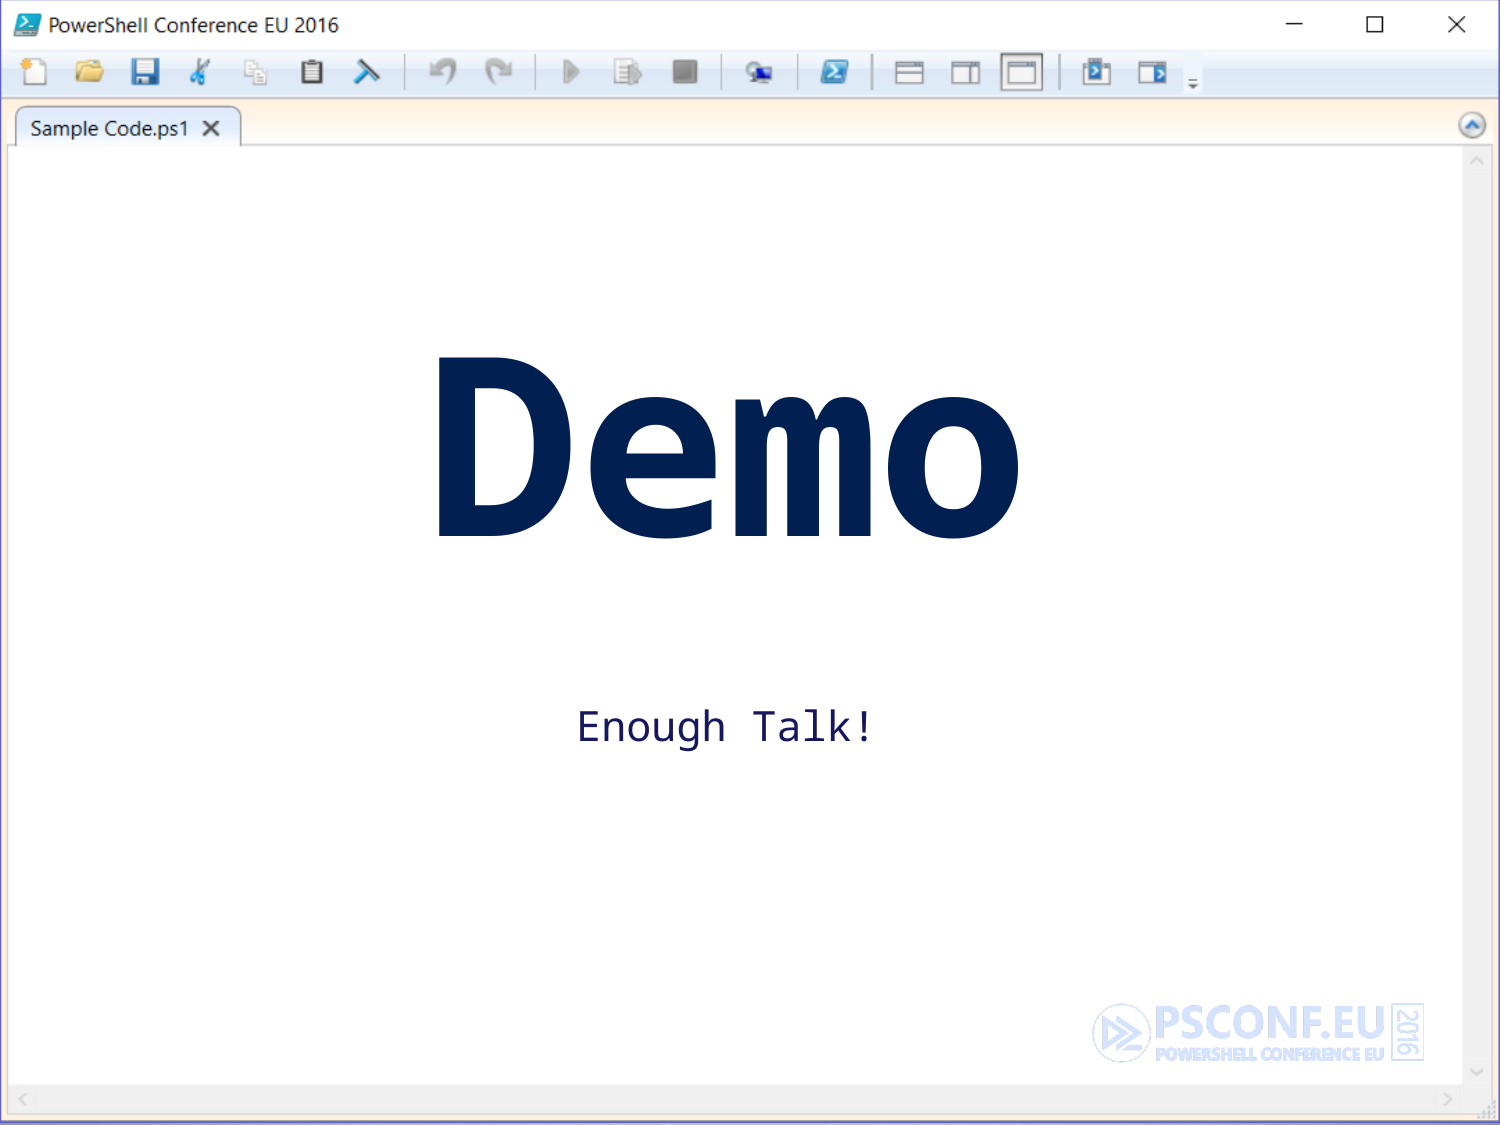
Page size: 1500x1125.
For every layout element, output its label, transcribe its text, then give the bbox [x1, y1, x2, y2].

title Demo [53, 278, 1404, 622]
picture [0, 0, 1500, 1123]
list Enough Talk! [53, 692, 1400, 1047]
